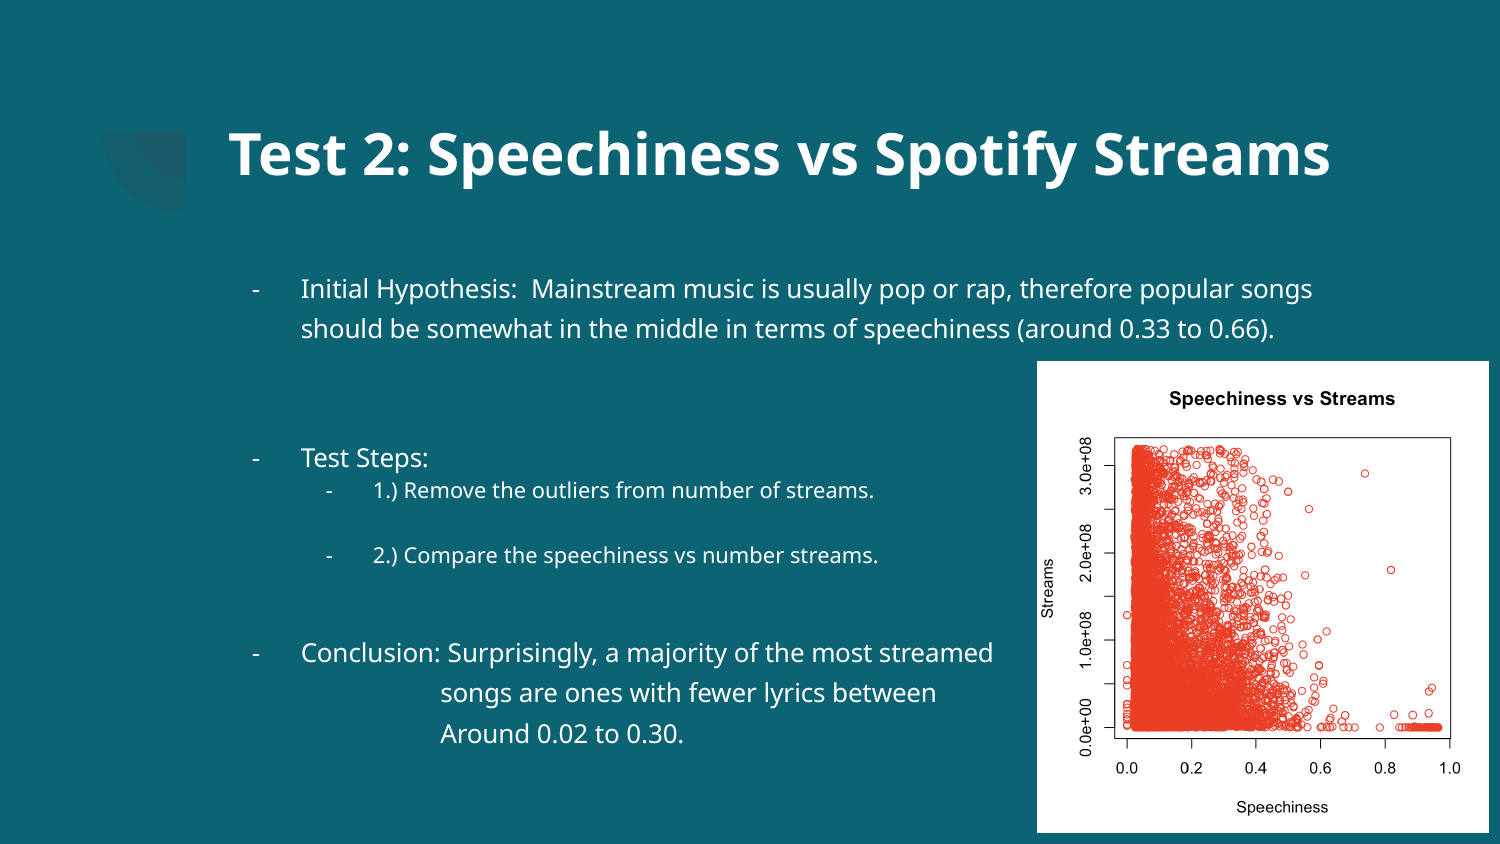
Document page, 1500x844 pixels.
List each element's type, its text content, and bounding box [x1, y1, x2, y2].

list Initial Hypothesis: Mainstream music is usually pop or rap, therefore popular songs should be somewhat in the middle in terms of speechiness (around 0.33 to 0.66). Test Steps: 1.) Remove the outliers from number of streams. 2.) Compare the speechiness vs number streams. Conclusion: Surprisingly, a majority of the most streamed songs are ones with fewer lyrics between Around 0.02 to 0.30. [213, 251, 1368, 797]
picture [1036, 361, 1490, 833]
title Test 2: Speechiness vs Spotify Streams [213, 98, 1368, 251]
